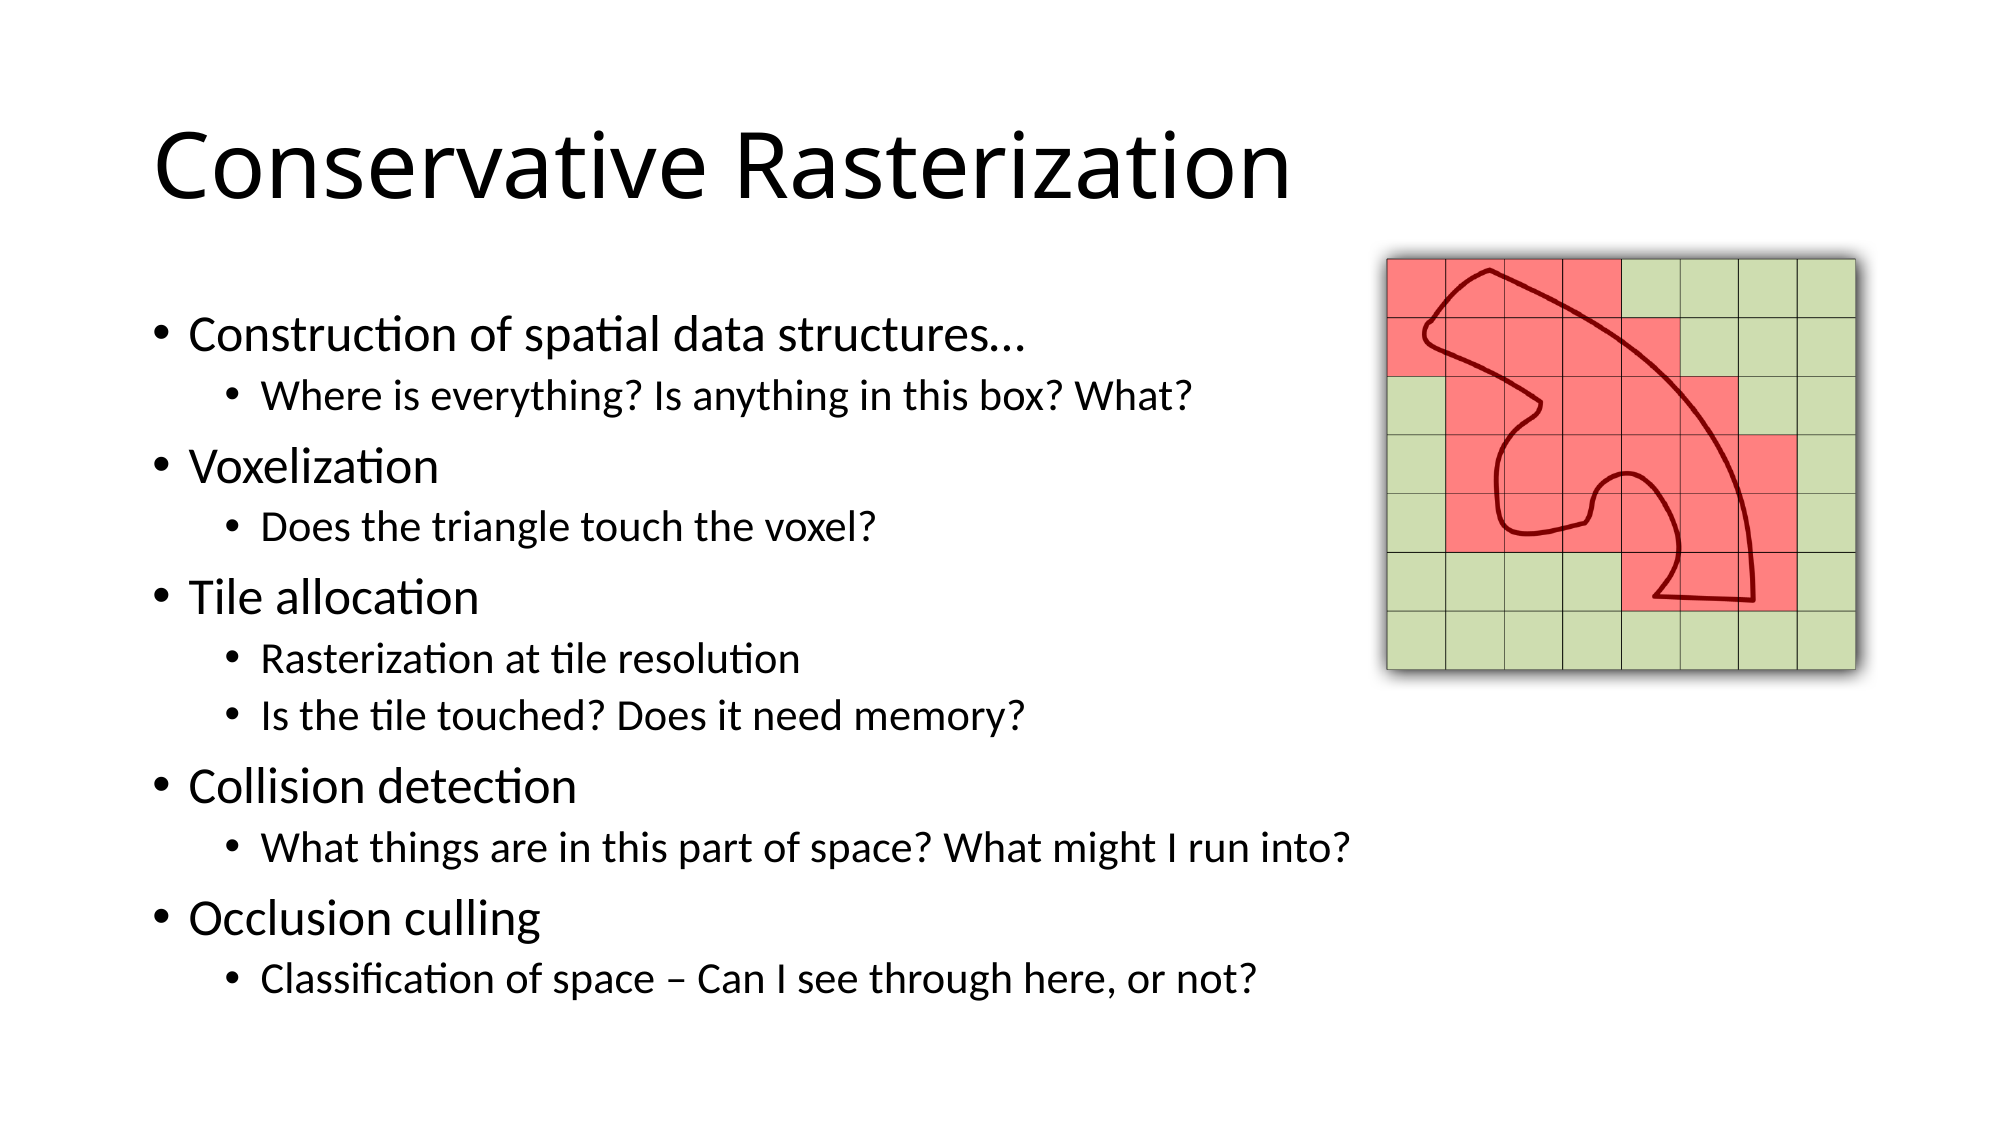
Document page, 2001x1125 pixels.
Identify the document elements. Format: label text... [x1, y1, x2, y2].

list Construction of spatial data structures… Where is everything? Is anything in this box? What? Voxelization Does the triangle touch the voxel? Tile allocation Rasterization at tile resolution Is the tile touched? Does it need memory? Collision detection What things are in this part of space? What might I run into? Occlusion culling Classification of space – Can I see through here, or not? [137, 299, 1863, 1014]
title Conservative Rasterization [137, 59, 1863, 278]
picture [1386, 258, 1856, 670]
